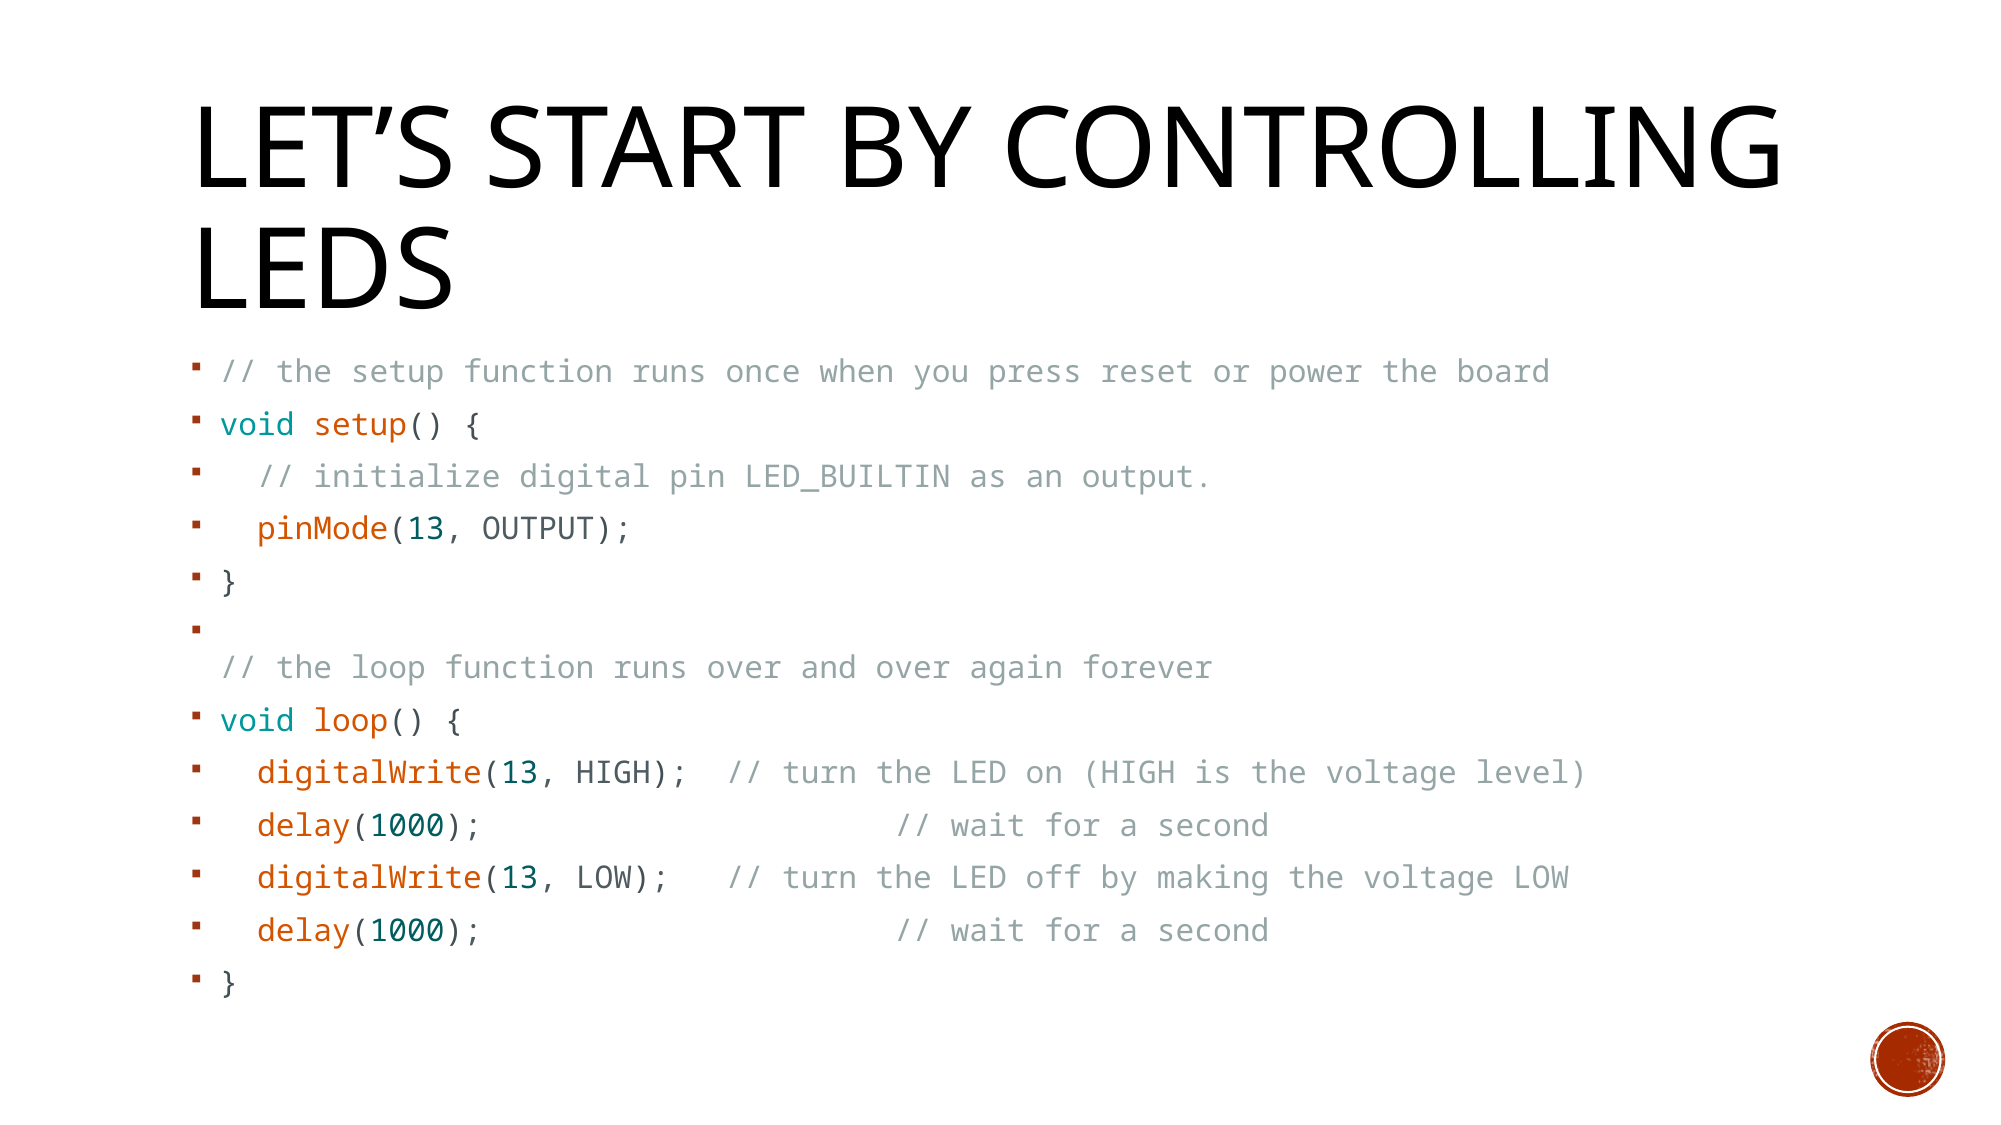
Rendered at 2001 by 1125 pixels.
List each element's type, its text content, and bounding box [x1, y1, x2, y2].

list // the setup function runs once when you press reset or power the board void setup() { // initialize digital pin LED_BUILTIN as an output. pinMode(13, OUTPUT); } // the loop function runs over and over again forever void loop() { digitalWrite(13, HIGH); // turn the LED on (HIGH is the voltage level) delay(1000); // wait for a second digitalWrite(13, LOW); // turn the LED off by making the voltage LOW delay(1000); // wait for a second } [175, 348, 1826, 1013]
title Let’s start by controlling leds [175, 79, 1826, 344]
